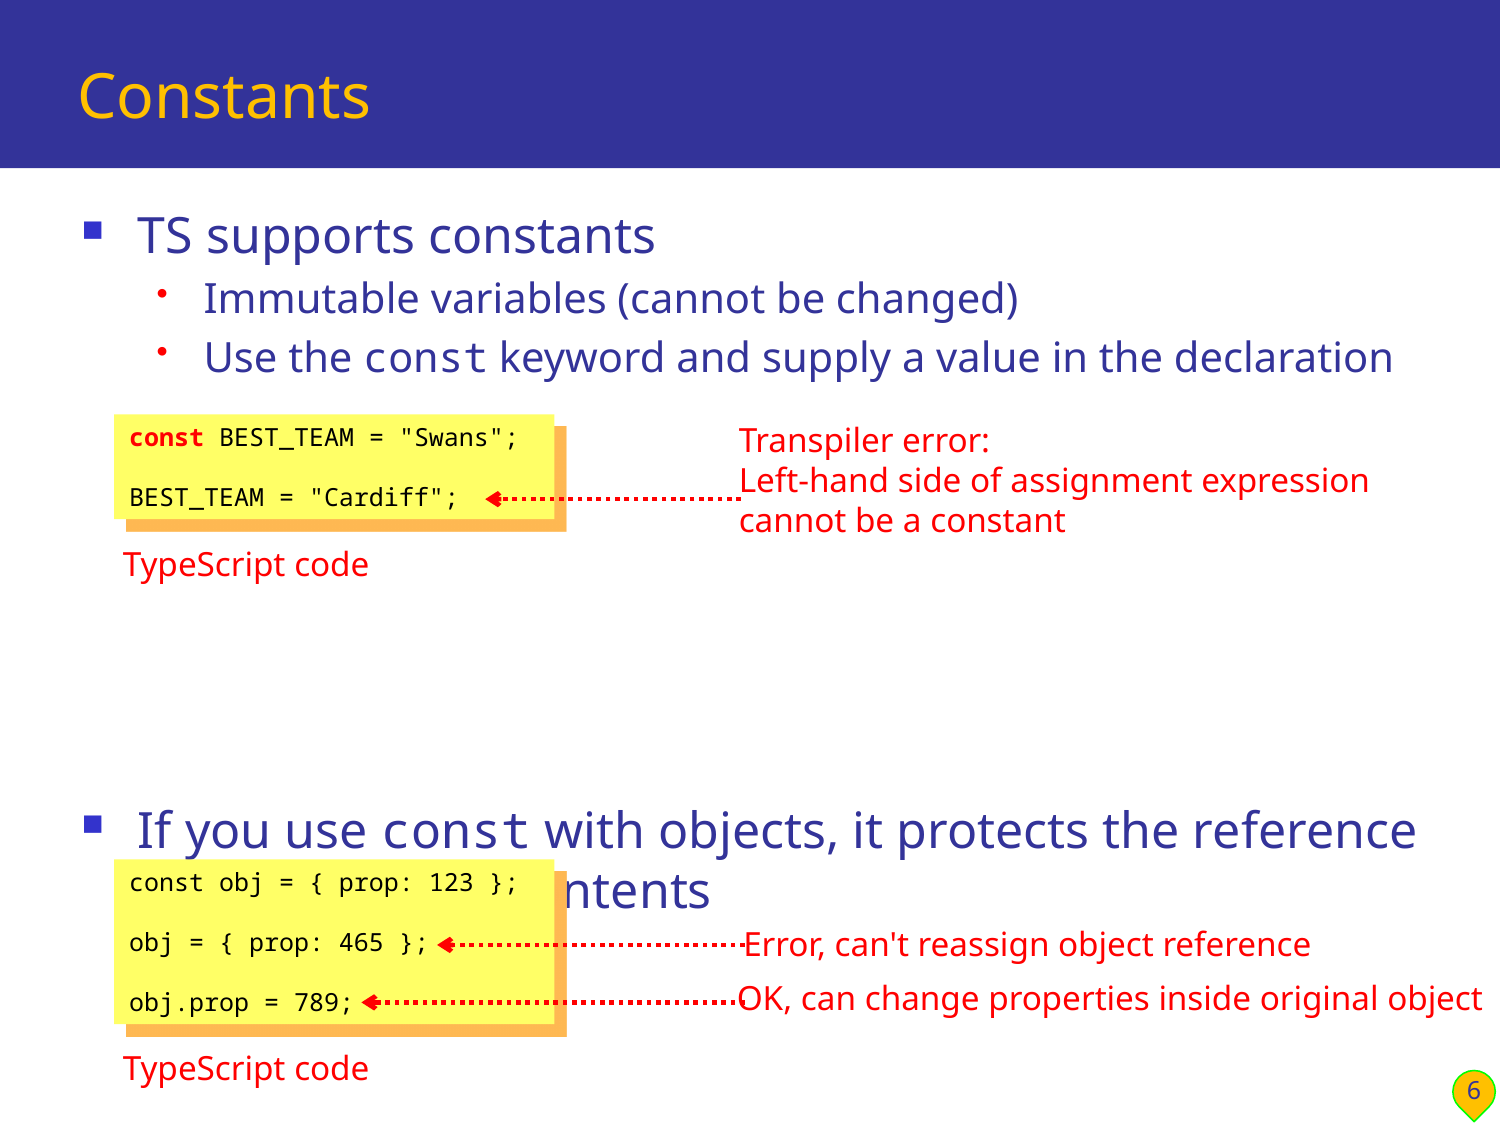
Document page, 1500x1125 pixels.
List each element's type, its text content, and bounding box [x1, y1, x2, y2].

footer 6 [1431, 1040, 1500, 1117]
text_box TypeScript code [108, 1039, 385, 1095]
list TS supports constants Immutable variables (cannot be changed) Use the const keyword and supply a value in the declaration If you use const with objects, it protects the reference rather than the contents [66, 196, 1460, 1007]
text_box const obj = { prop: 123 }; obj = { prop: 465 }; obj.prop = 789; [114, 859, 555, 1025]
title Constants [61, 24, 1465, 139]
text_box TypeScript code [108, 535, 385, 591]
text_box OK, can change properties inside original object [722, 970, 1499, 1025]
text_box const BEST_TEAM = "Swans"; BEST_TEAM = "Cardiff"; [114, 414, 555, 520]
text_box Transpiler error: Left-hand side of assignment expression cannot be a constant [723, 412, 1386, 547]
text_box Error, can't reassign object reference [728, 915, 1328, 970]
